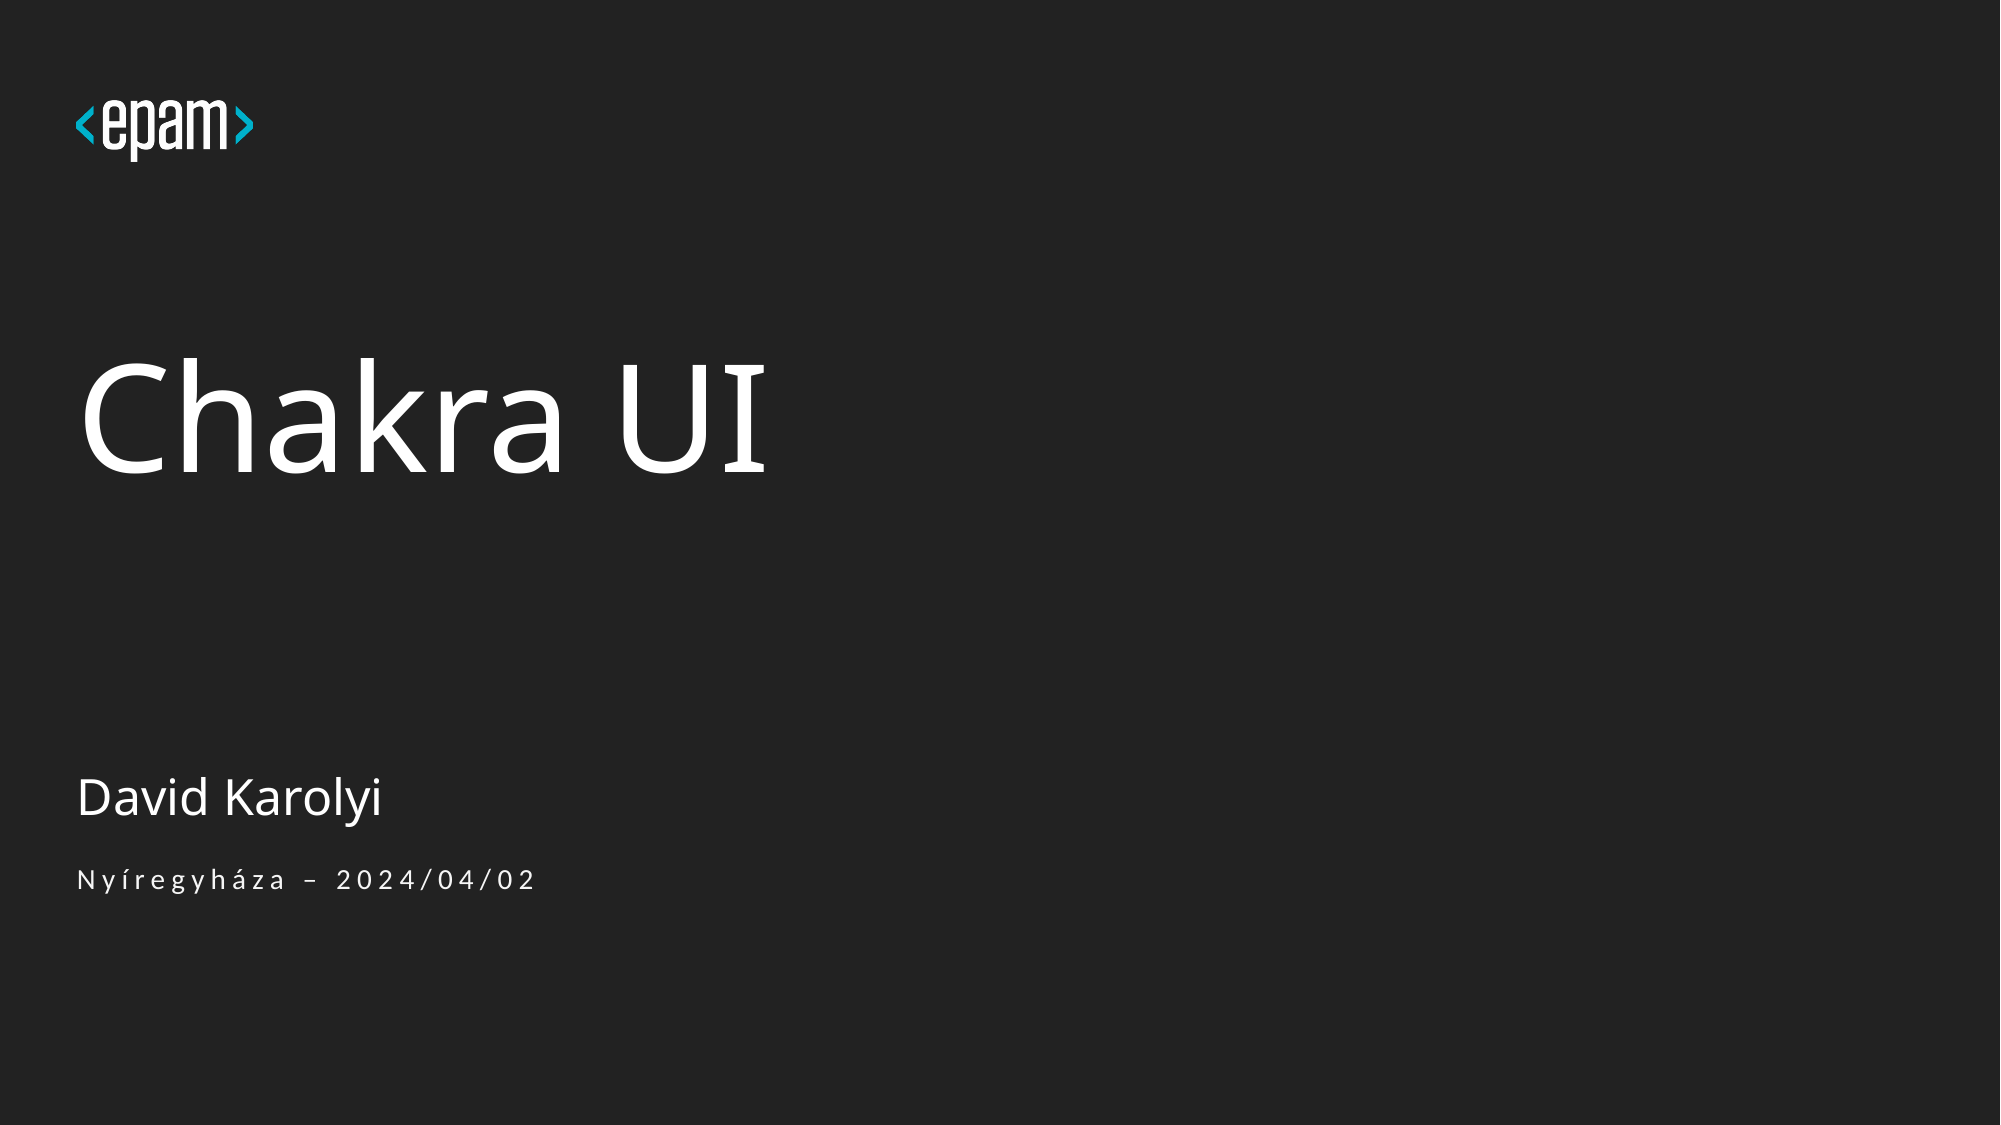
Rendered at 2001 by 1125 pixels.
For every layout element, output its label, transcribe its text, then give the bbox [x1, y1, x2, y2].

title Chakra UI [76, 322, 1023, 505]
list Nyíregyháza – 2024/04/02 [76, 860, 1142, 896]
picture [76, 100, 253, 162]
list David Karolyi [76, 765, 1142, 826]
